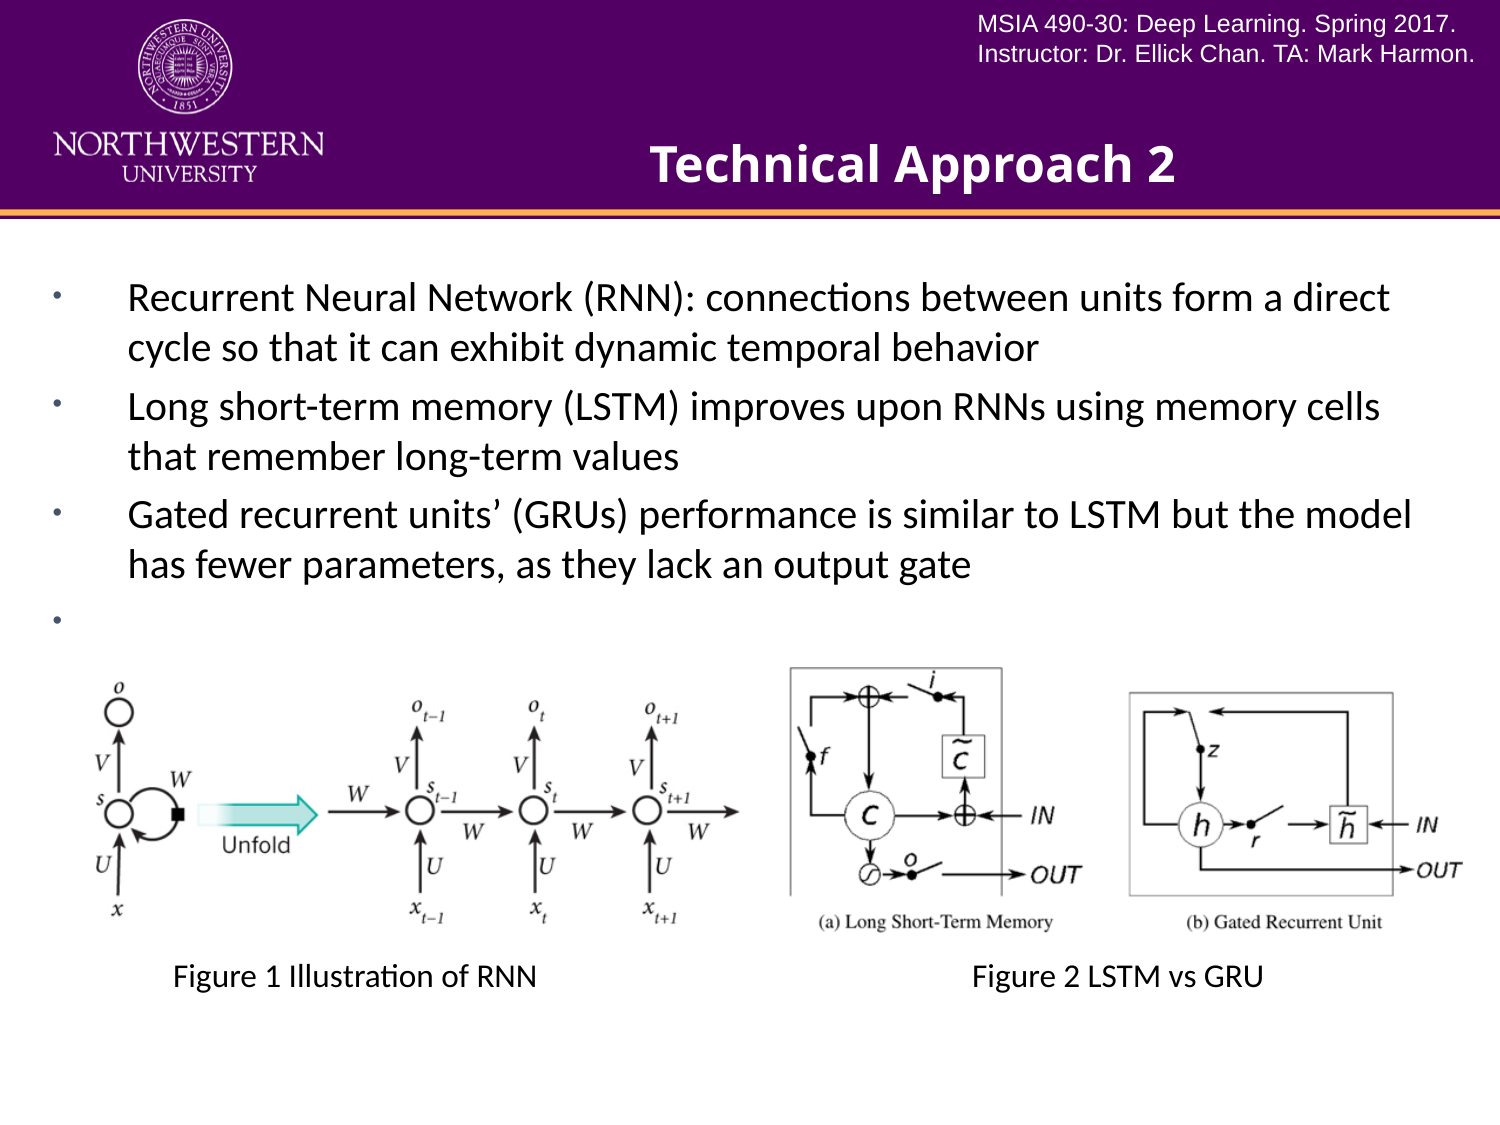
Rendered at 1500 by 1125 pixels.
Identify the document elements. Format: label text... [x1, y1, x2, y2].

picture [788, 666, 1463, 933]
picture [81, 666, 745, 933]
title Technical Approach 2 [362, 125, 1463, 225]
list Recurrent Neural Network (RNN): connections between units form a direct cycle so that it can exhibit dynamic temporal behavior Long short-term memory (LSTM) improves upon RNNs using memory cells that remember long-term values Gated recurrent units’ (GRUs) performance is similar to LSTM but the model has fewer parameters, as they lack an output gate Figure 1 Illustration of RNN Figure 2 LSTM vs GRU [37, 262, 1463, 1088]
picture [0, 0, 1500, 209]
